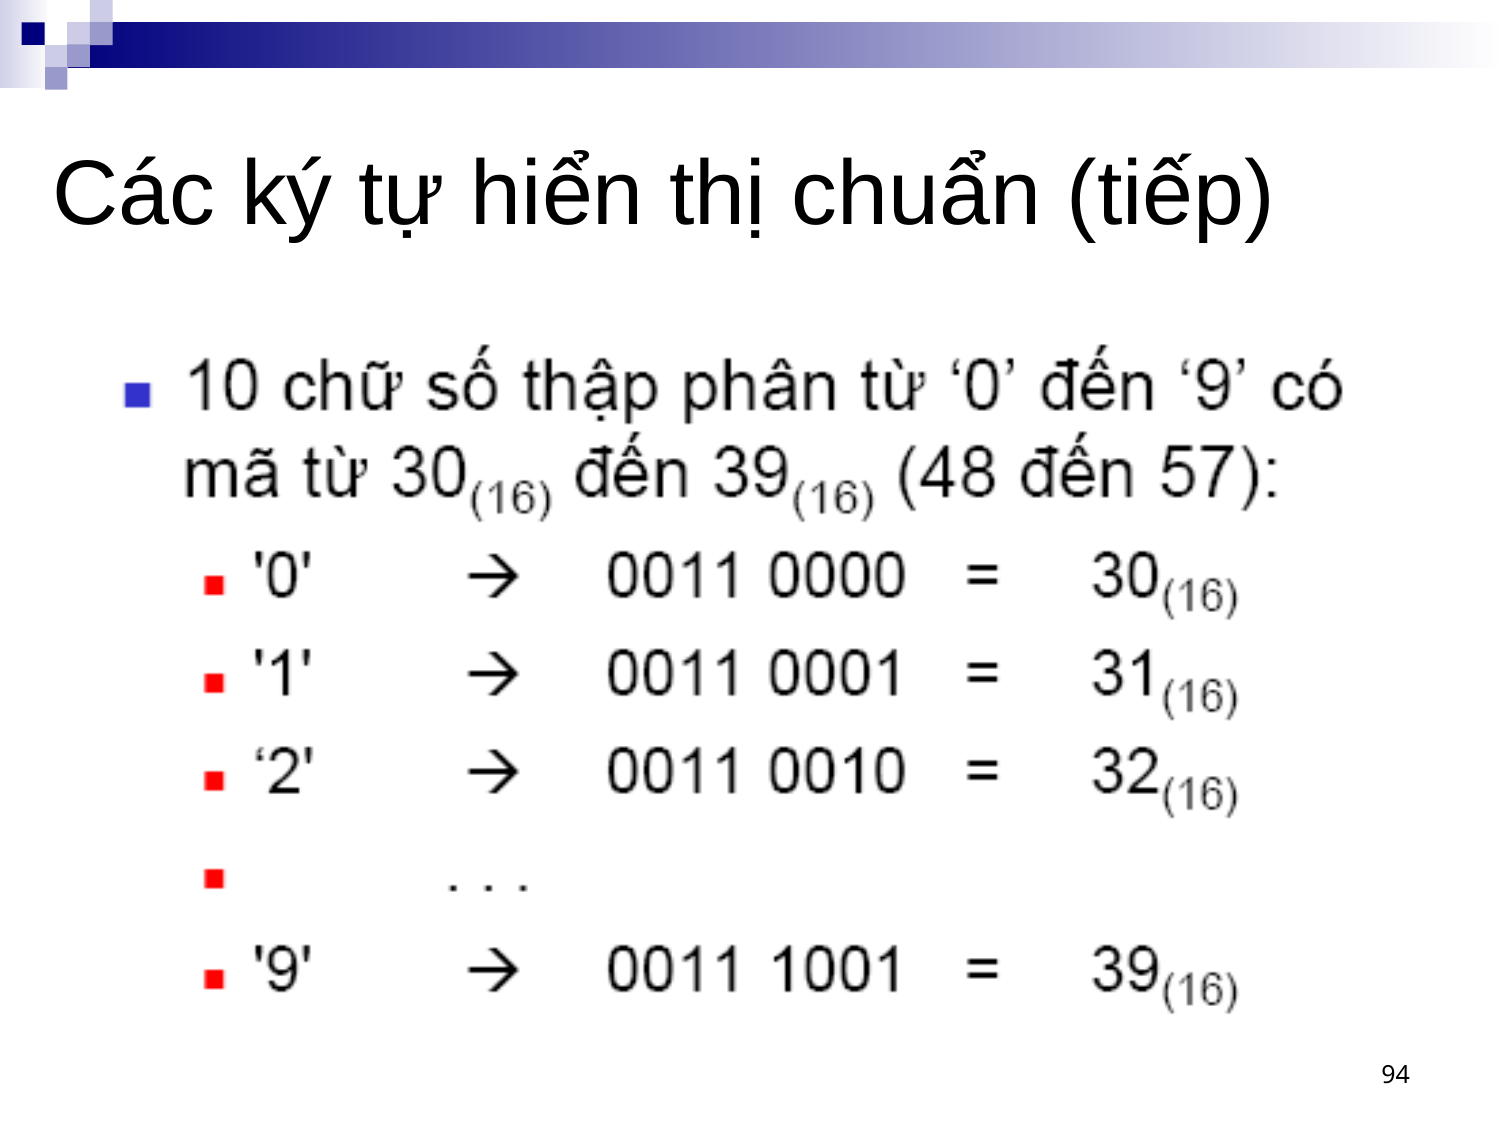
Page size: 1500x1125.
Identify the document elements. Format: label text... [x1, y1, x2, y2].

title Các ký tự hiển thị chuẩn (tiếp) [37, 75, 1475, 300]
slide_number ‹#› [1074, 1025, 1425, 1100]
picture [99, 324, 1379, 1026]
